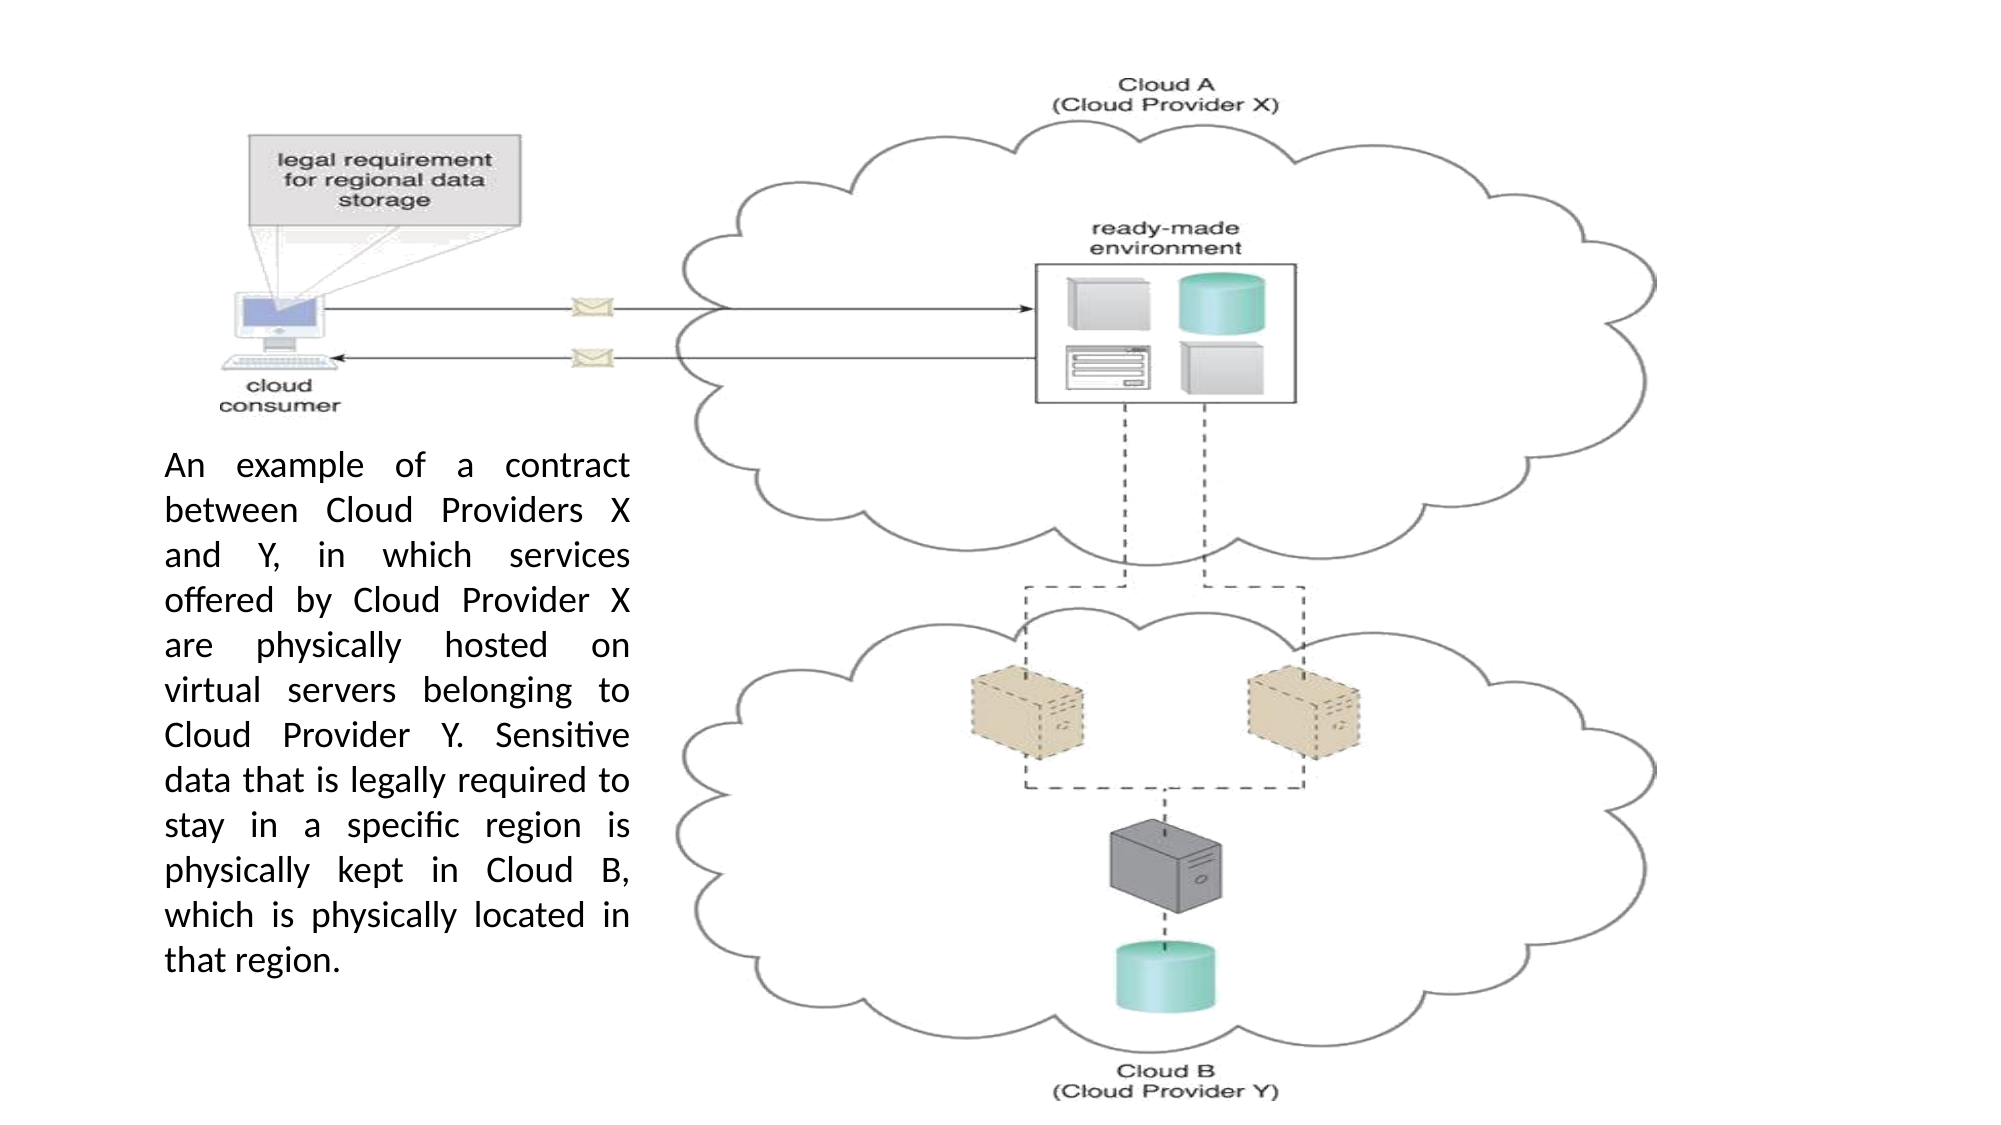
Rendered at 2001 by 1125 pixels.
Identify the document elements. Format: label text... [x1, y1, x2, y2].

text_box An example of a contract between Cloud Providers X and Y, in which services offered by Cloud Provider X are physically hosted on virtual servers belonging to Cloud Provider Y. Sensitive data that is legally required to stay in a specific region is physically kept in Cloud B, which is physically located in that region. [149, 432, 220, 1078]
picture [220, 78, 1657, 1101]
